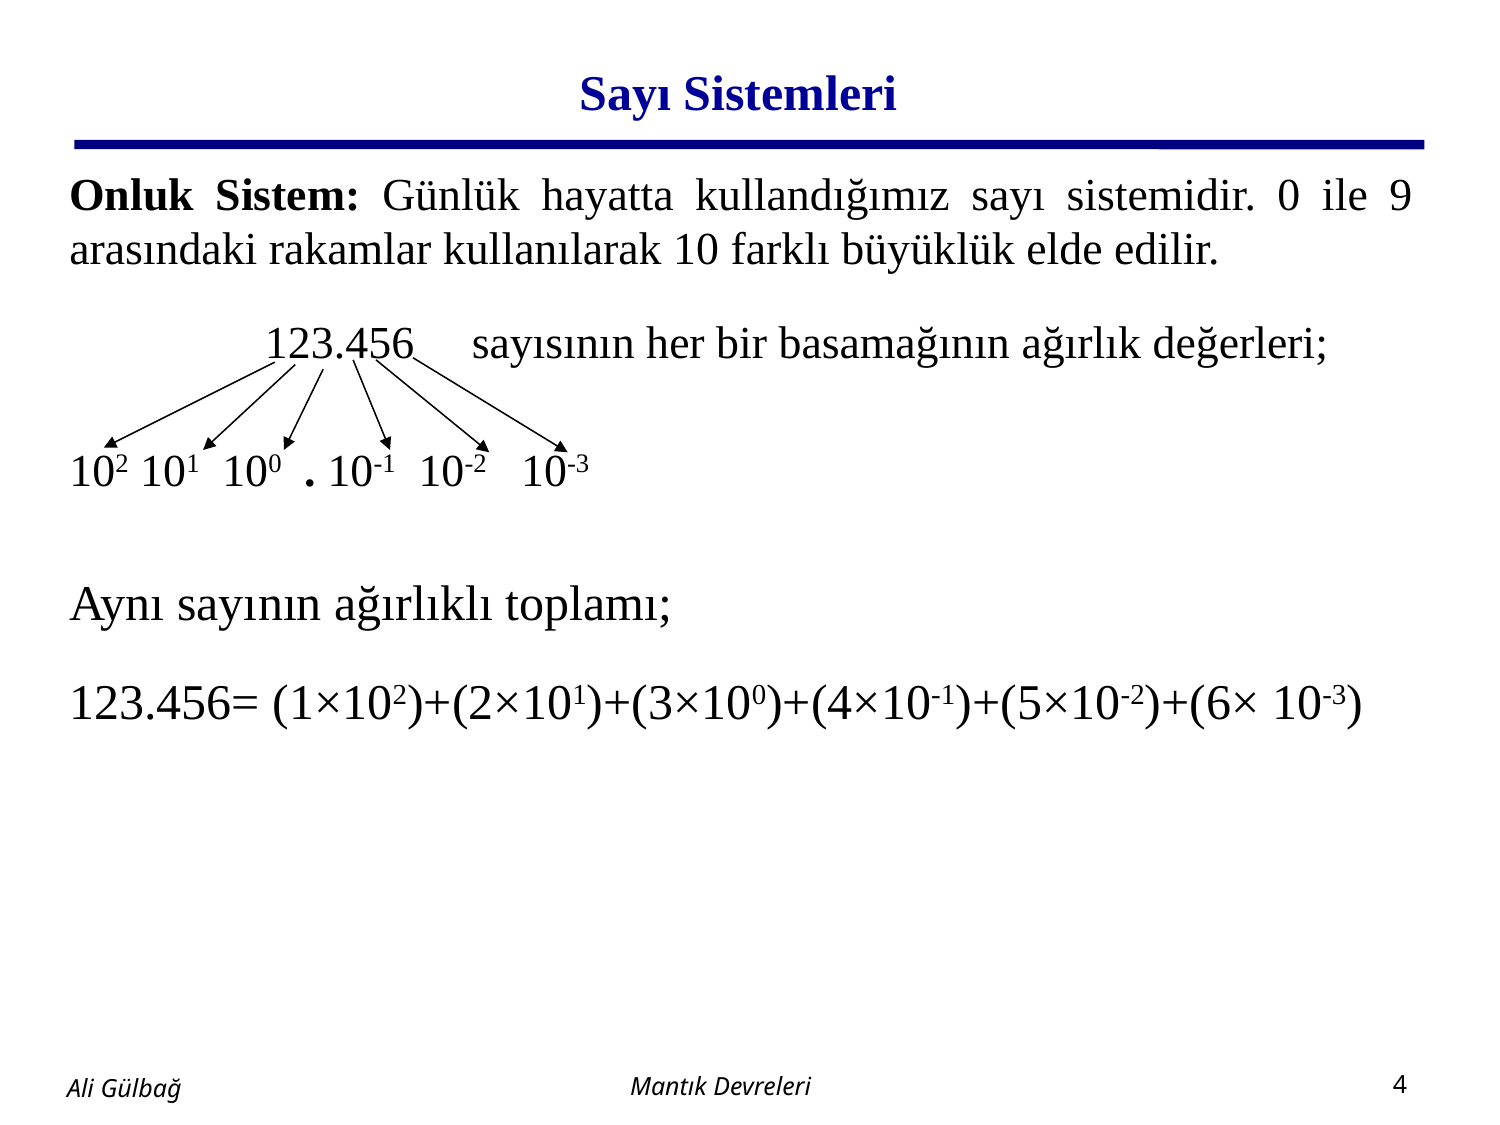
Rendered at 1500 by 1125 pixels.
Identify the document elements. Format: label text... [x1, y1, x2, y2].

text_box [283, 369, 324, 451]
list Onluk Sistem: Günlük hayatta kullandığımız sayı sistemidir. 0 ile 9 arasındaki rakamlar kullanılarak 10 farklı büyüklük elde edilir. 123.456 sayısının her bir basamağının ağırlık değerleri; 102 101 100 . 10-1 10-2 10-3 Aynı sayının ağırlıklı toplamı; 123.456= (1×102)+(2×101)+(3×100)+(4×10-1)+(5×10-2)+(6× 10-3) [54, 156, 1429, 991]
text_box [375, 359, 490, 453]
title Sayı Sistemleri [111, 12, 1388, 143]
text_box [412, 357, 568, 453]
text_box [203, 364, 296, 451]
text_box [103, 362, 275, 448]
footer Mantık Devreleri [454, 1049, 993, 1125]
text_box [352, 359, 392, 451]
